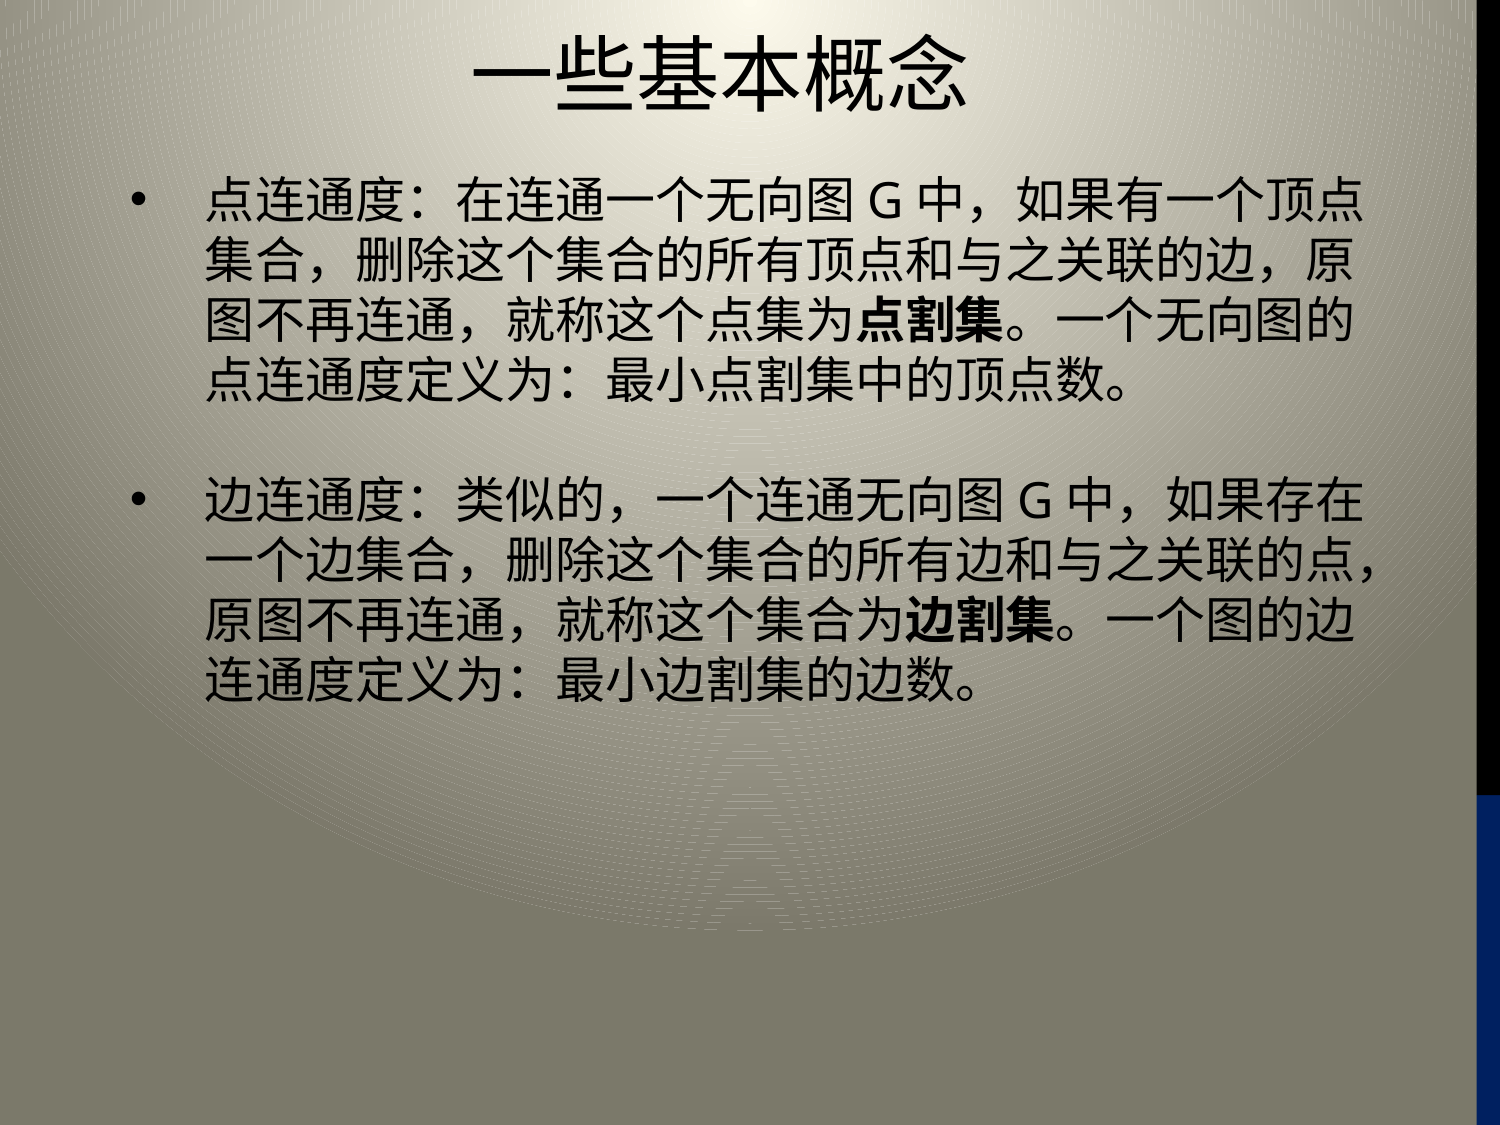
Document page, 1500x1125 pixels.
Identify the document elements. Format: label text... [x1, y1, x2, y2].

title 一些基本概念 [88, 0, 1352, 161]
text_box 点连通度：在连通一个无向图G中，如果有一个顶点集合，删除这个集合的所有顶点和与之关联的边，原图不再连通，就称这个点集为点割集。一个无向图的点连通度定义为：最小点割集中的顶点数。 边连通度：类似的，一个连通无向图G中，如果存在一个边集合，删除这个集合的所有边和与之关联的点，原图不再连通，就称这个集合为边割集。一个图的边连通度定义为：最小边割集的边数。 [115, 160, 1400, 836]
